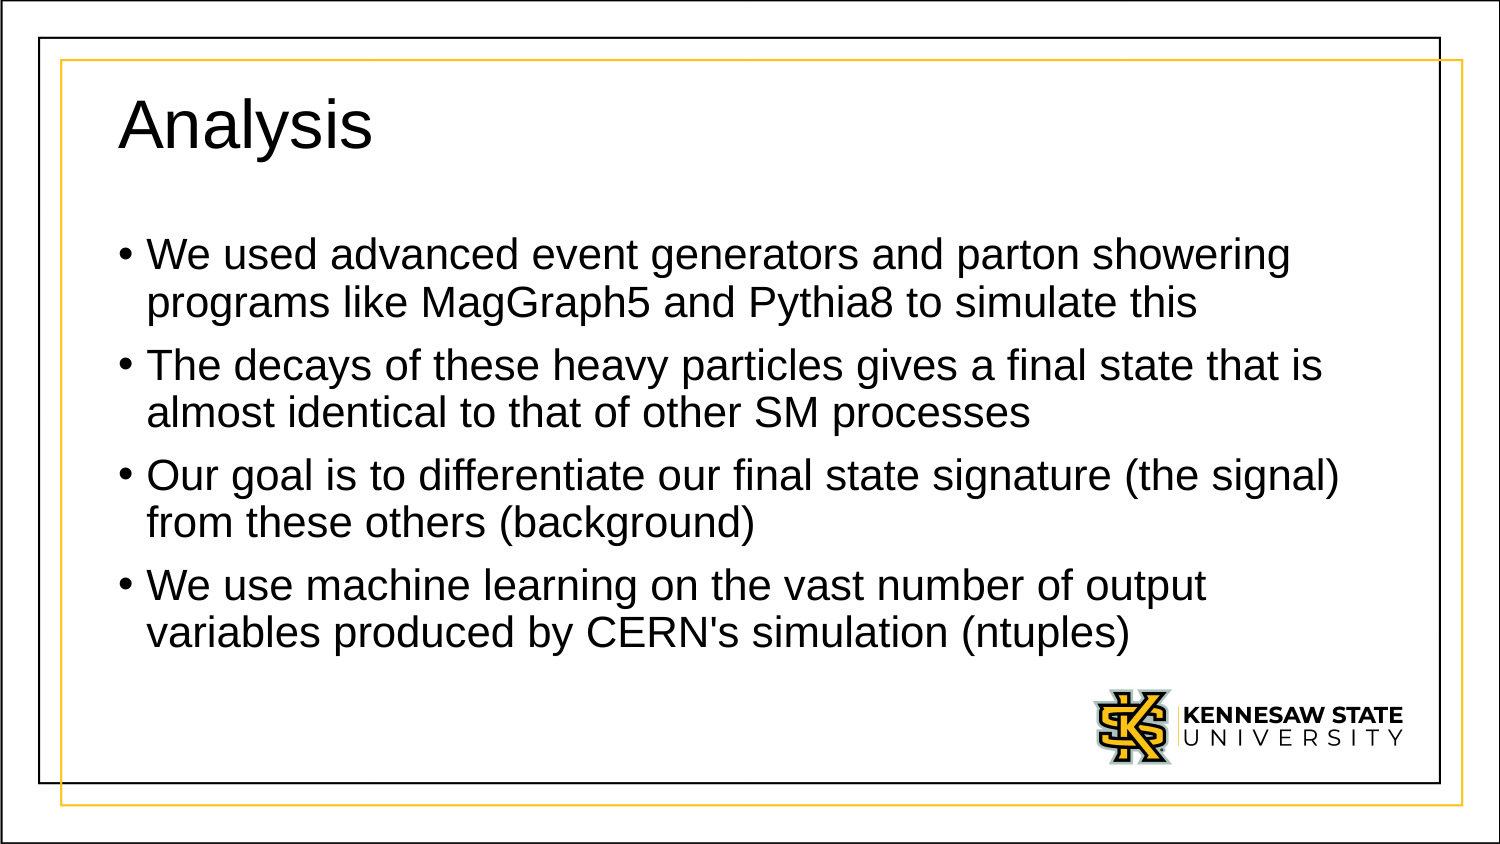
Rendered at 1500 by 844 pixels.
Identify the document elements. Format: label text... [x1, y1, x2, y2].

picture [0, 0, 1500, 844]
list We used advanced event generators and parton showering programs like MagGraph5 and Pythia8 to simulate this The decays of these heavy particles gives a final state that is almost identical to that of other SM processes Our goal is to differentiate our final state signature (the signal) from these others (background) We use machine learning on the vast number of output variables produced by CERN's simulation (ntuples) [103, 224, 1397, 760]
title Analysis [103, 44, 1397, 208]
